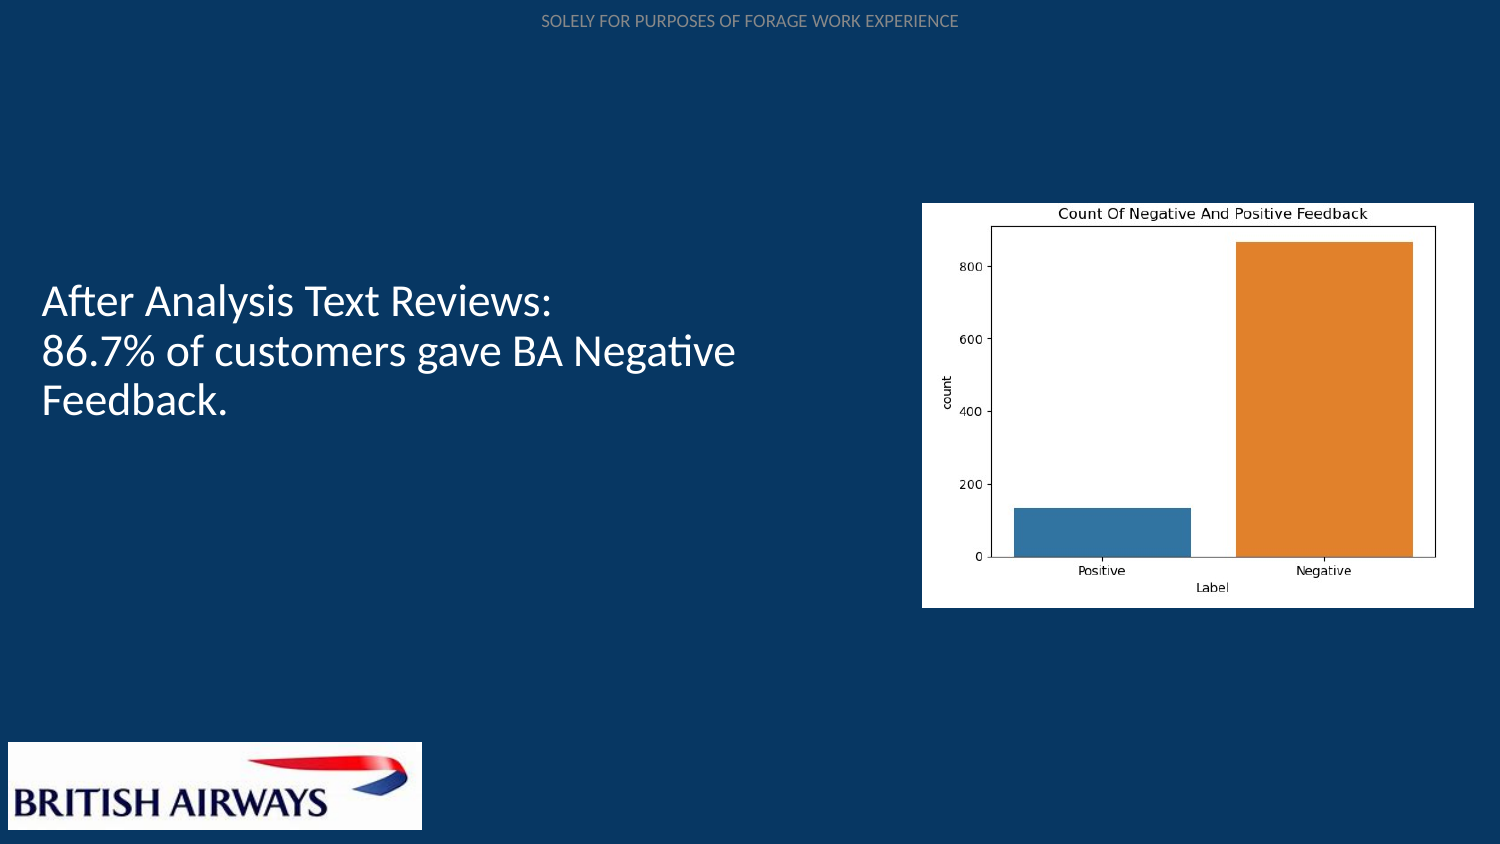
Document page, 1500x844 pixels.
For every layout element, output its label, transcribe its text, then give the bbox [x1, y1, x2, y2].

picture [922, 203, 1474, 609]
title After Analysis Text Reviews: 86.7% of customers gave BA Negative Feedback. [30, 161, 900, 542]
picture [7, 742, 423, 830]
